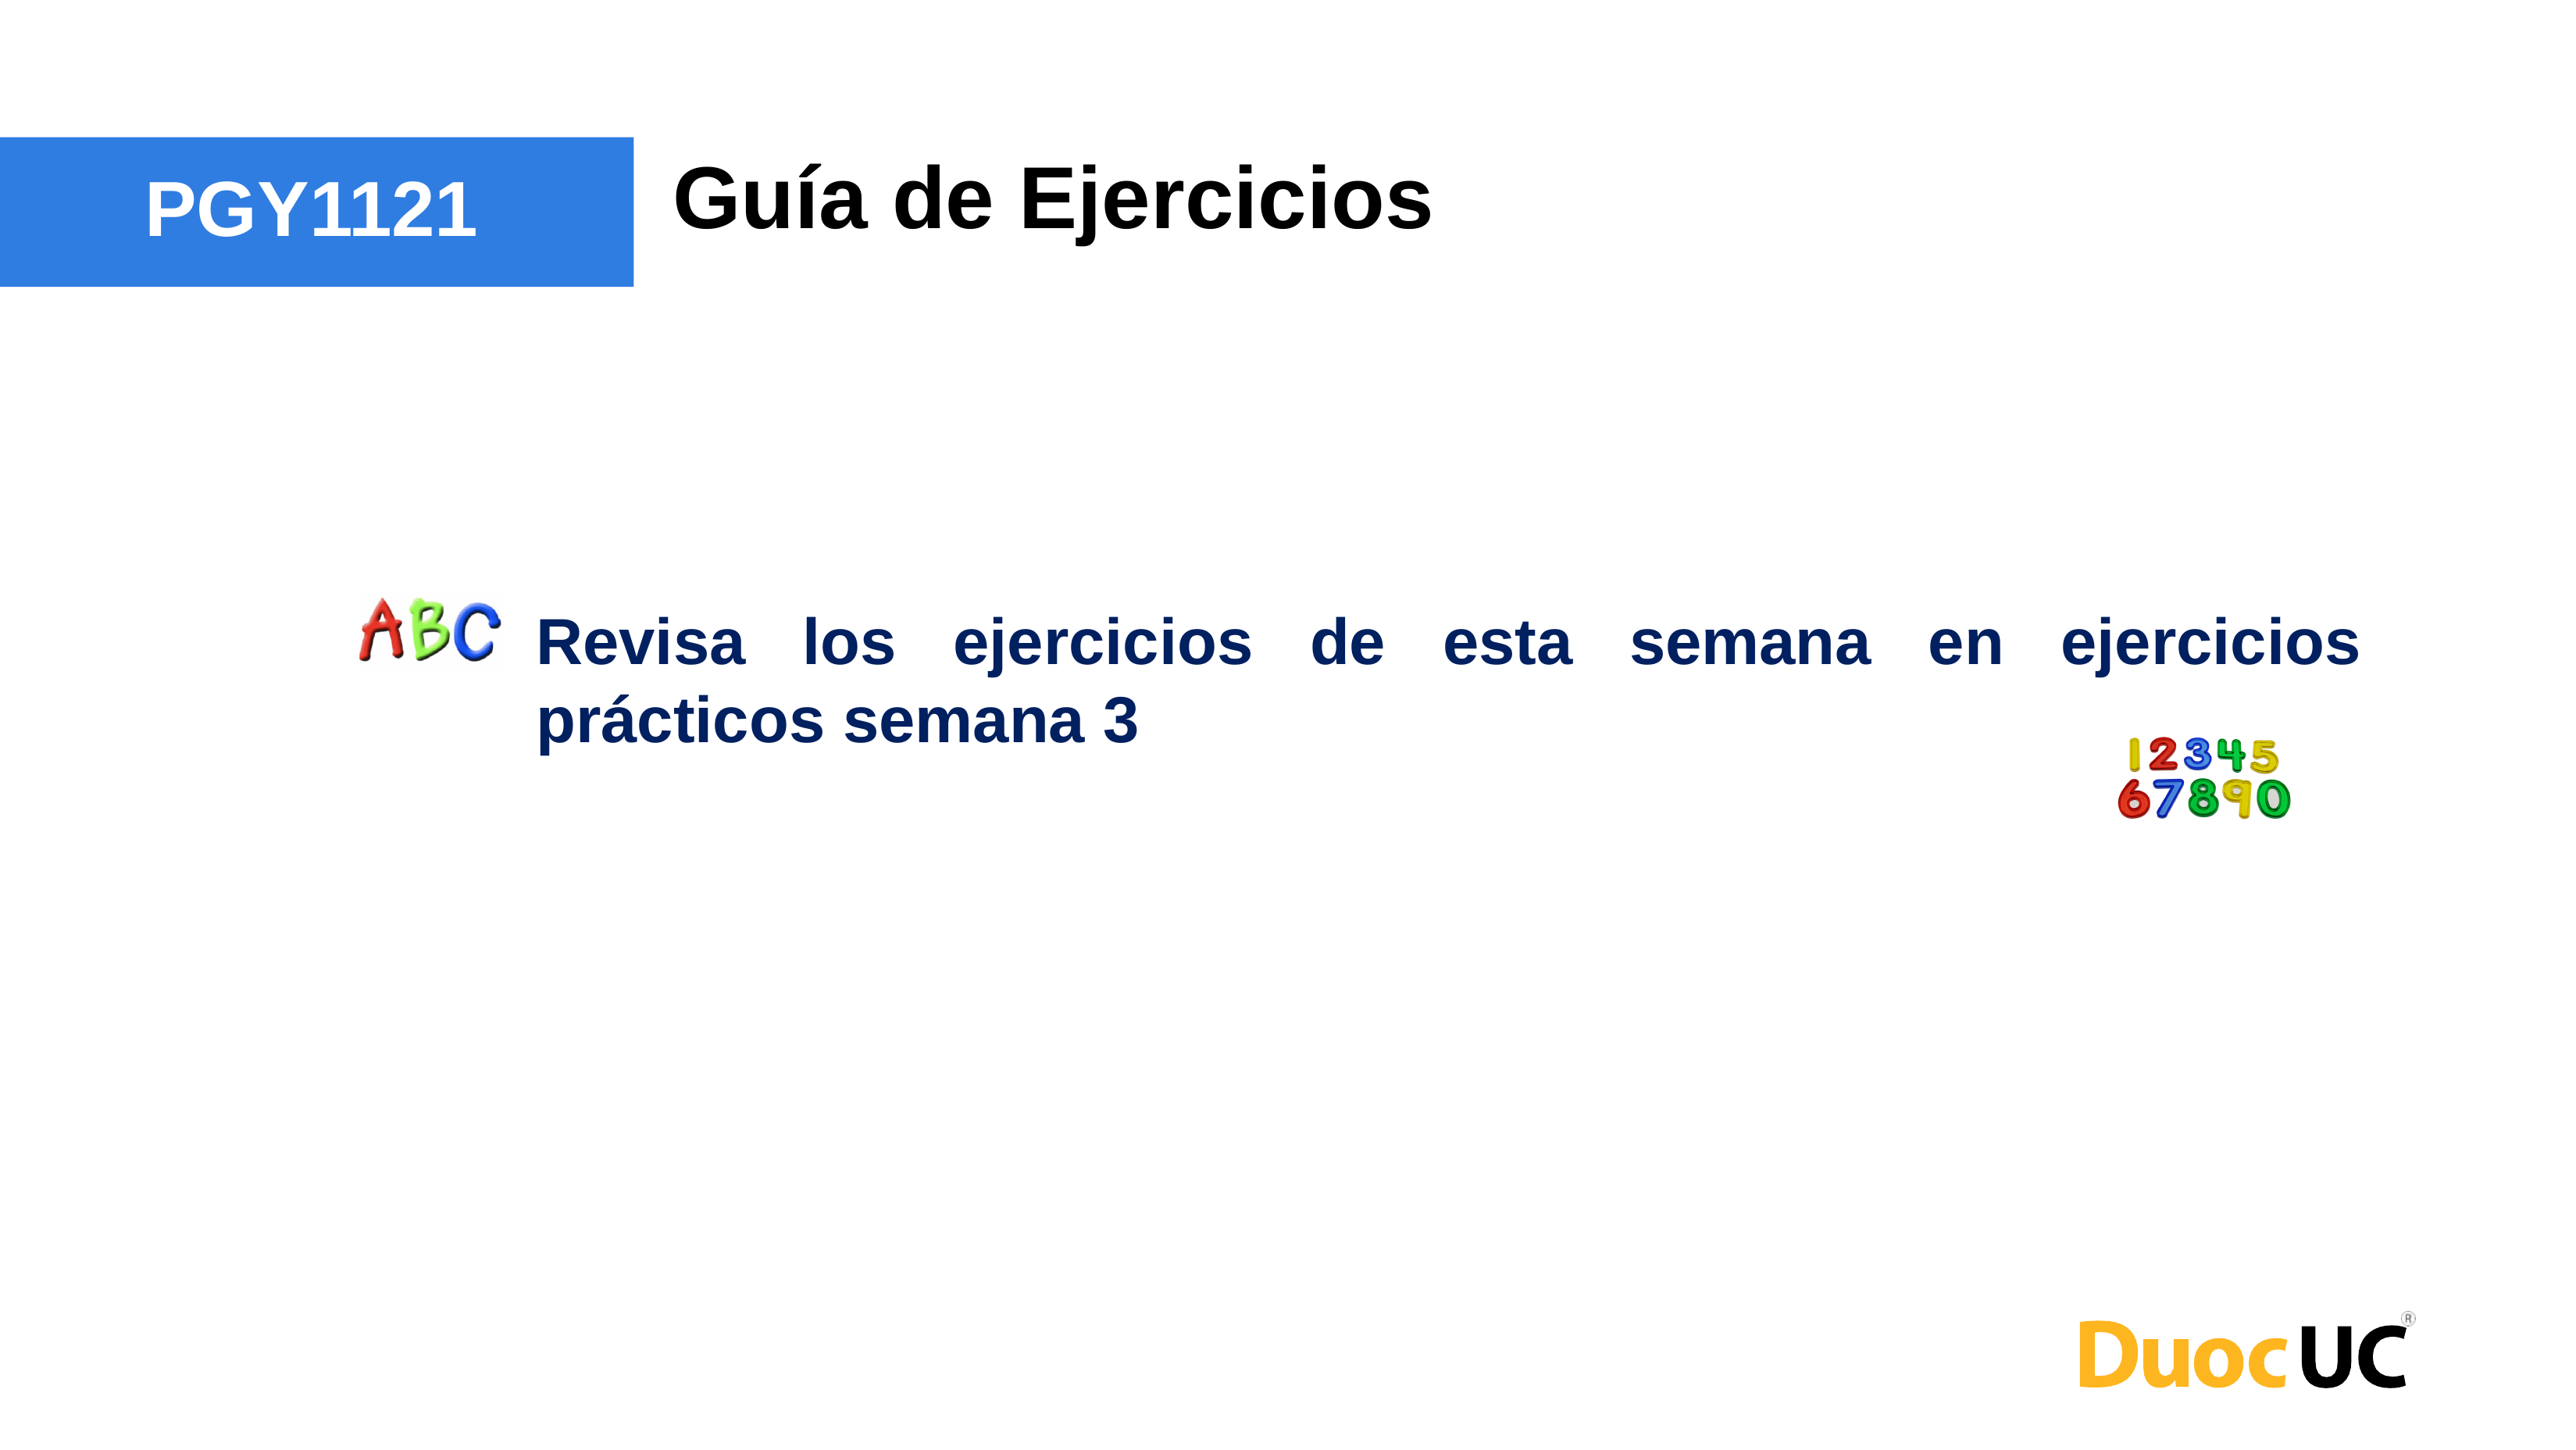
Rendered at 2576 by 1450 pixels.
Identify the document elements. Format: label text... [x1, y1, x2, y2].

picture [359, 584, 506, 673]
text_box Revisa los ejercicios de esta semana en ejercicios prácticos semana 3 [536, 588, 2362, 756]
picture [2118, 734, 2294, 820]
text_box Guía de Ejercicios [673, 141, 2499, 247]
list PGY1121 [18, 158, 605, 253]
picture [2401, 1311, 2416, 1327]
